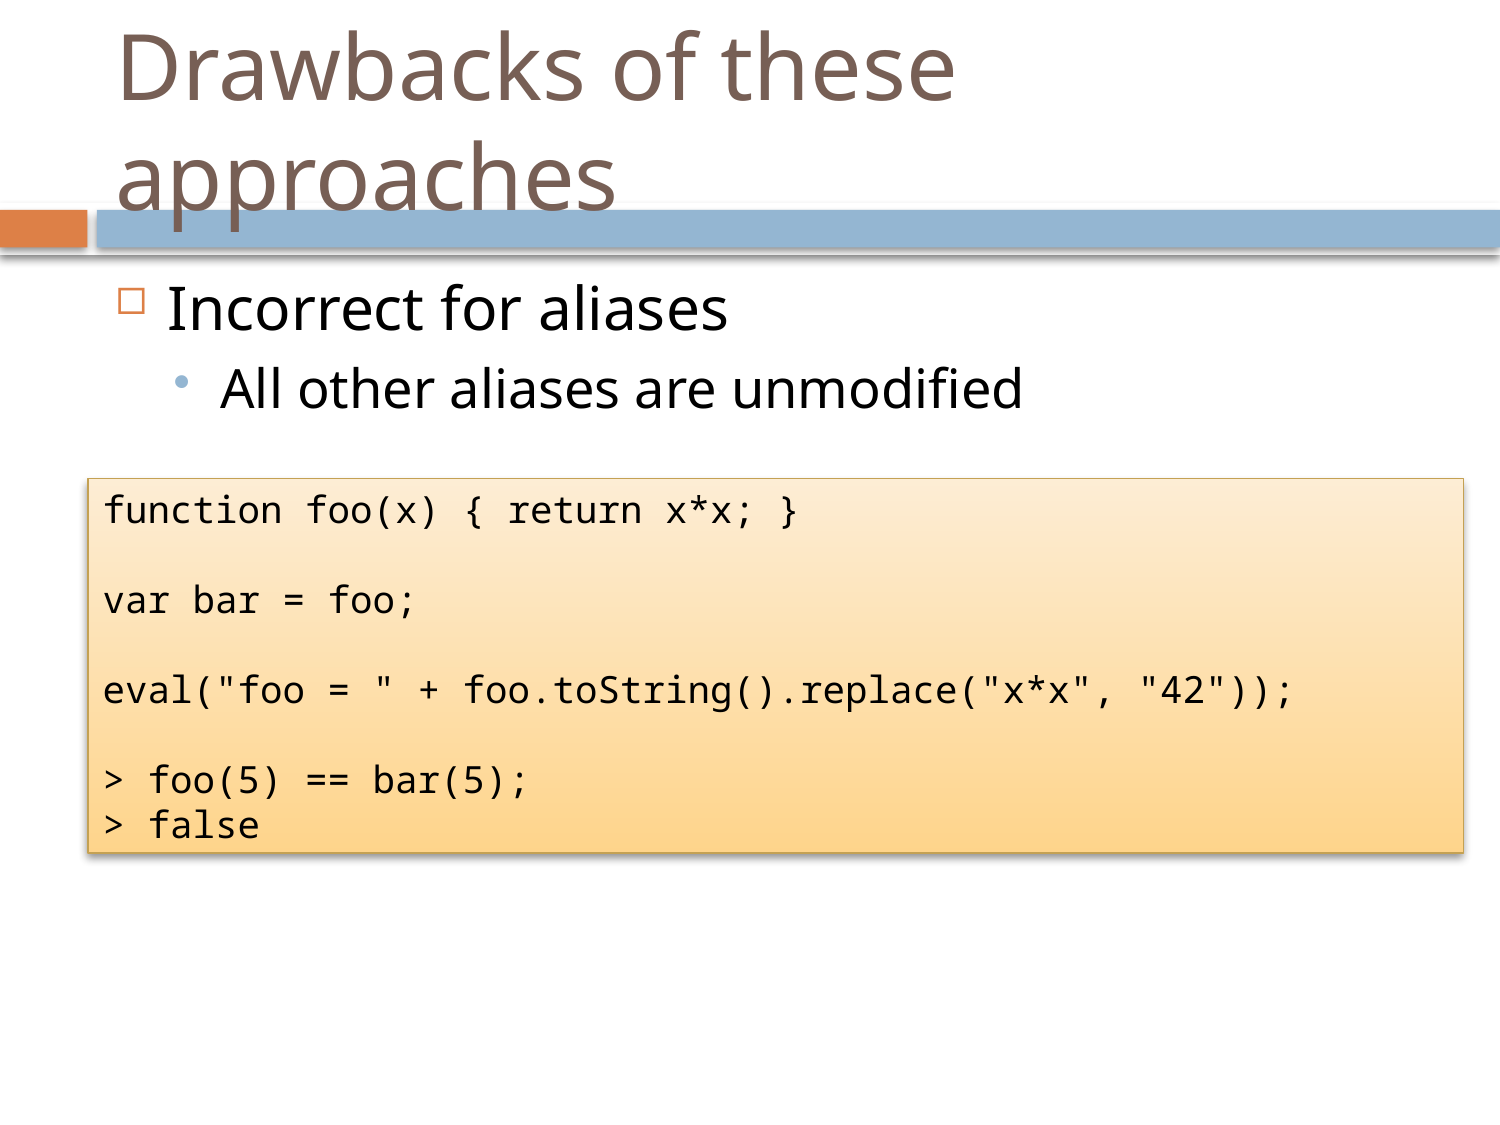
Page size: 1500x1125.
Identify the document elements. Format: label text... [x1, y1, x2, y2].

list Incorrect for aliases All other aliases are unmodified [100, 262, 1438, 433]
title Drawbacks of these approaches [100, 37, 1438, 200]
text_box function foo(x) { return x*x; } var bar = foo; eval("foo = " + foo.toString().replace("x*x", "42")); > foo(5) == bar(5); > false [87, 478, 1464, 854]
